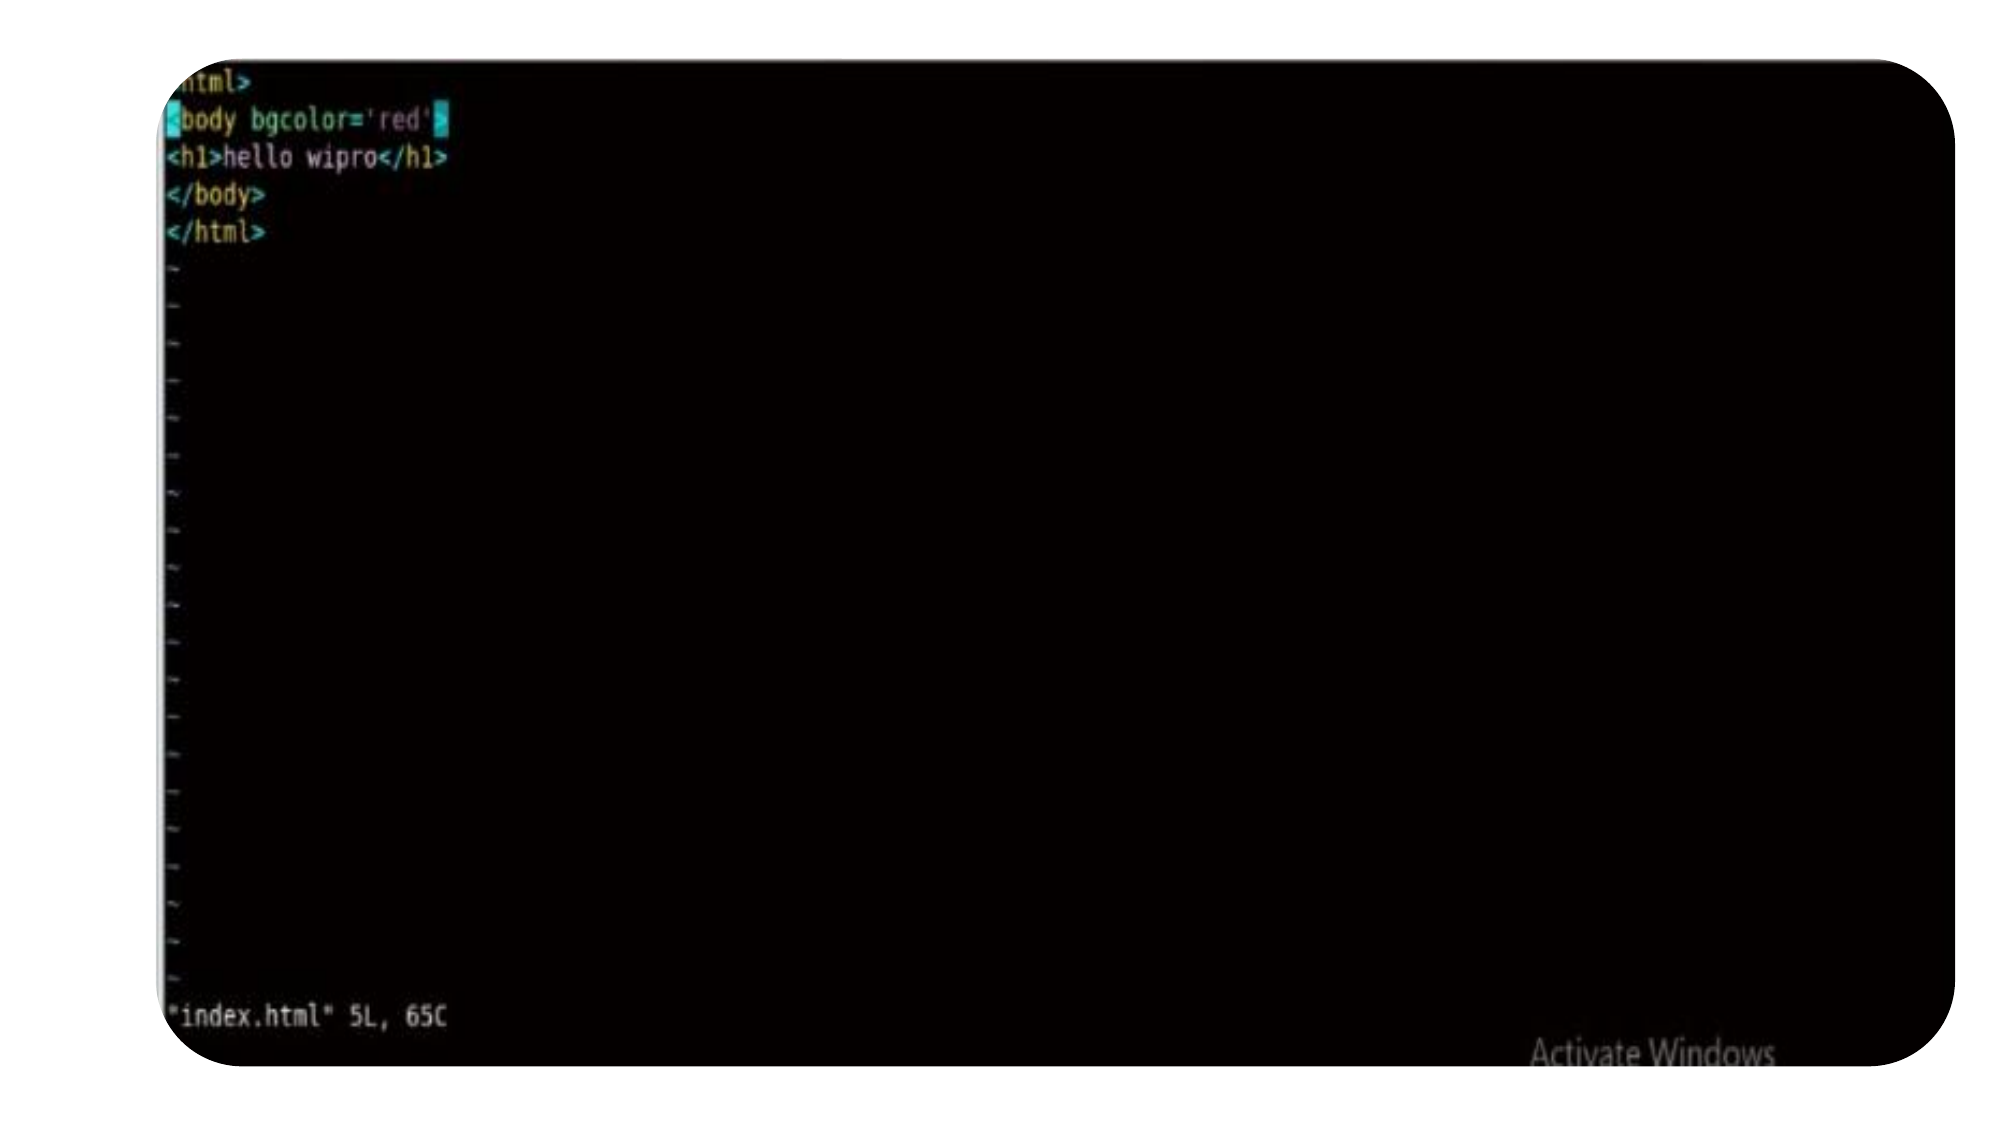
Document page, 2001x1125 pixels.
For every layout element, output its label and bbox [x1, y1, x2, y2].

picture [155, 57, 1956, 1067]
